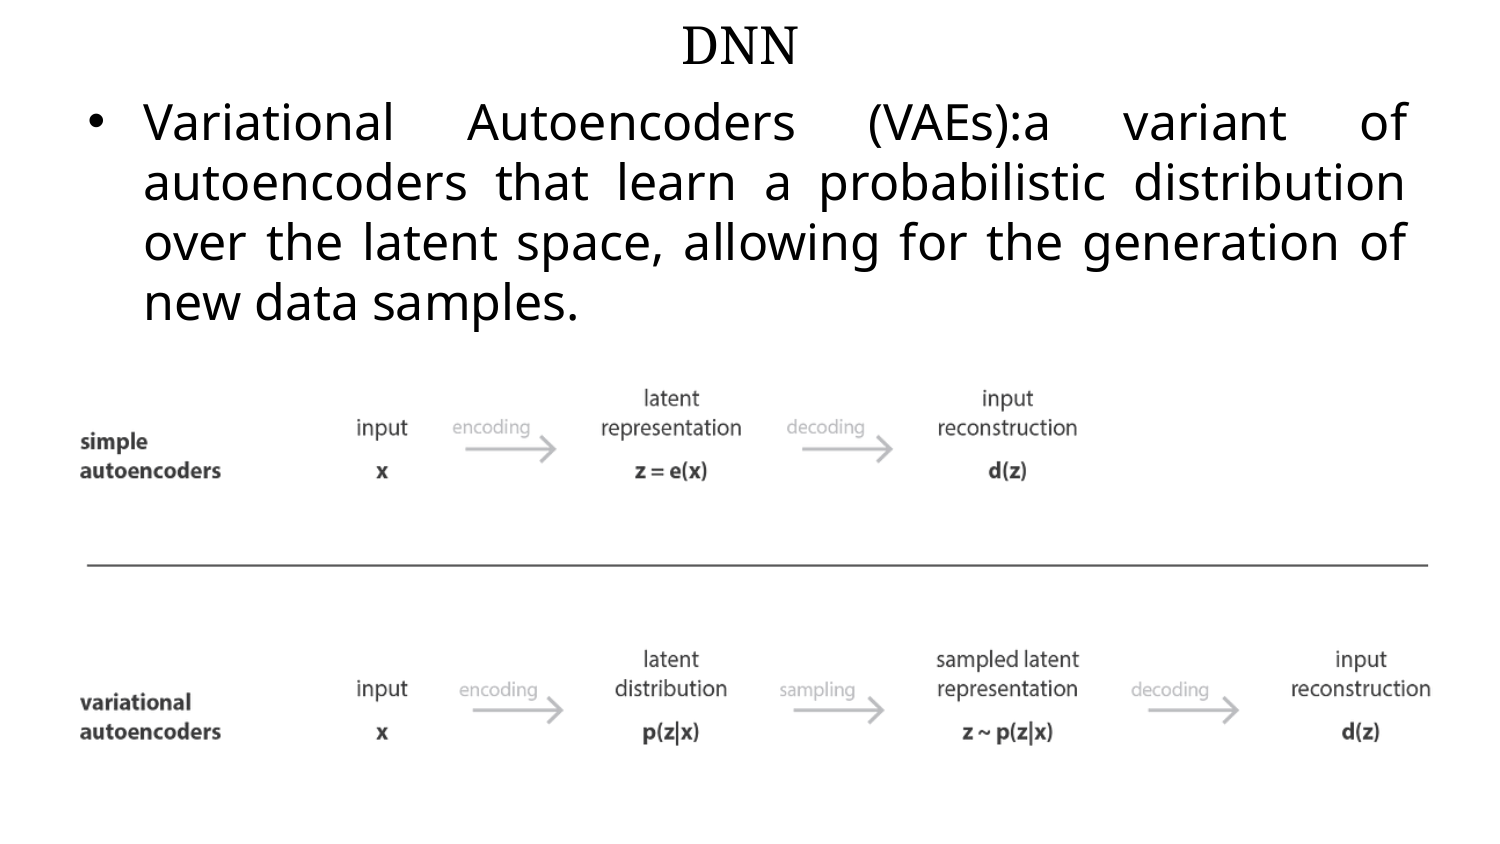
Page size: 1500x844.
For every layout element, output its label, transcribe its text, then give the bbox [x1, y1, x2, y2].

list Variational Autoencoders (VAEs):a variant of autoencoders that learn a probabilistic distribution over the latent space, allowing for the generation of new data samples. [72, 83, 1423, 357]
picture [12, 346, 1500, 760]
title DNN [72, 4, 1423, 83]
